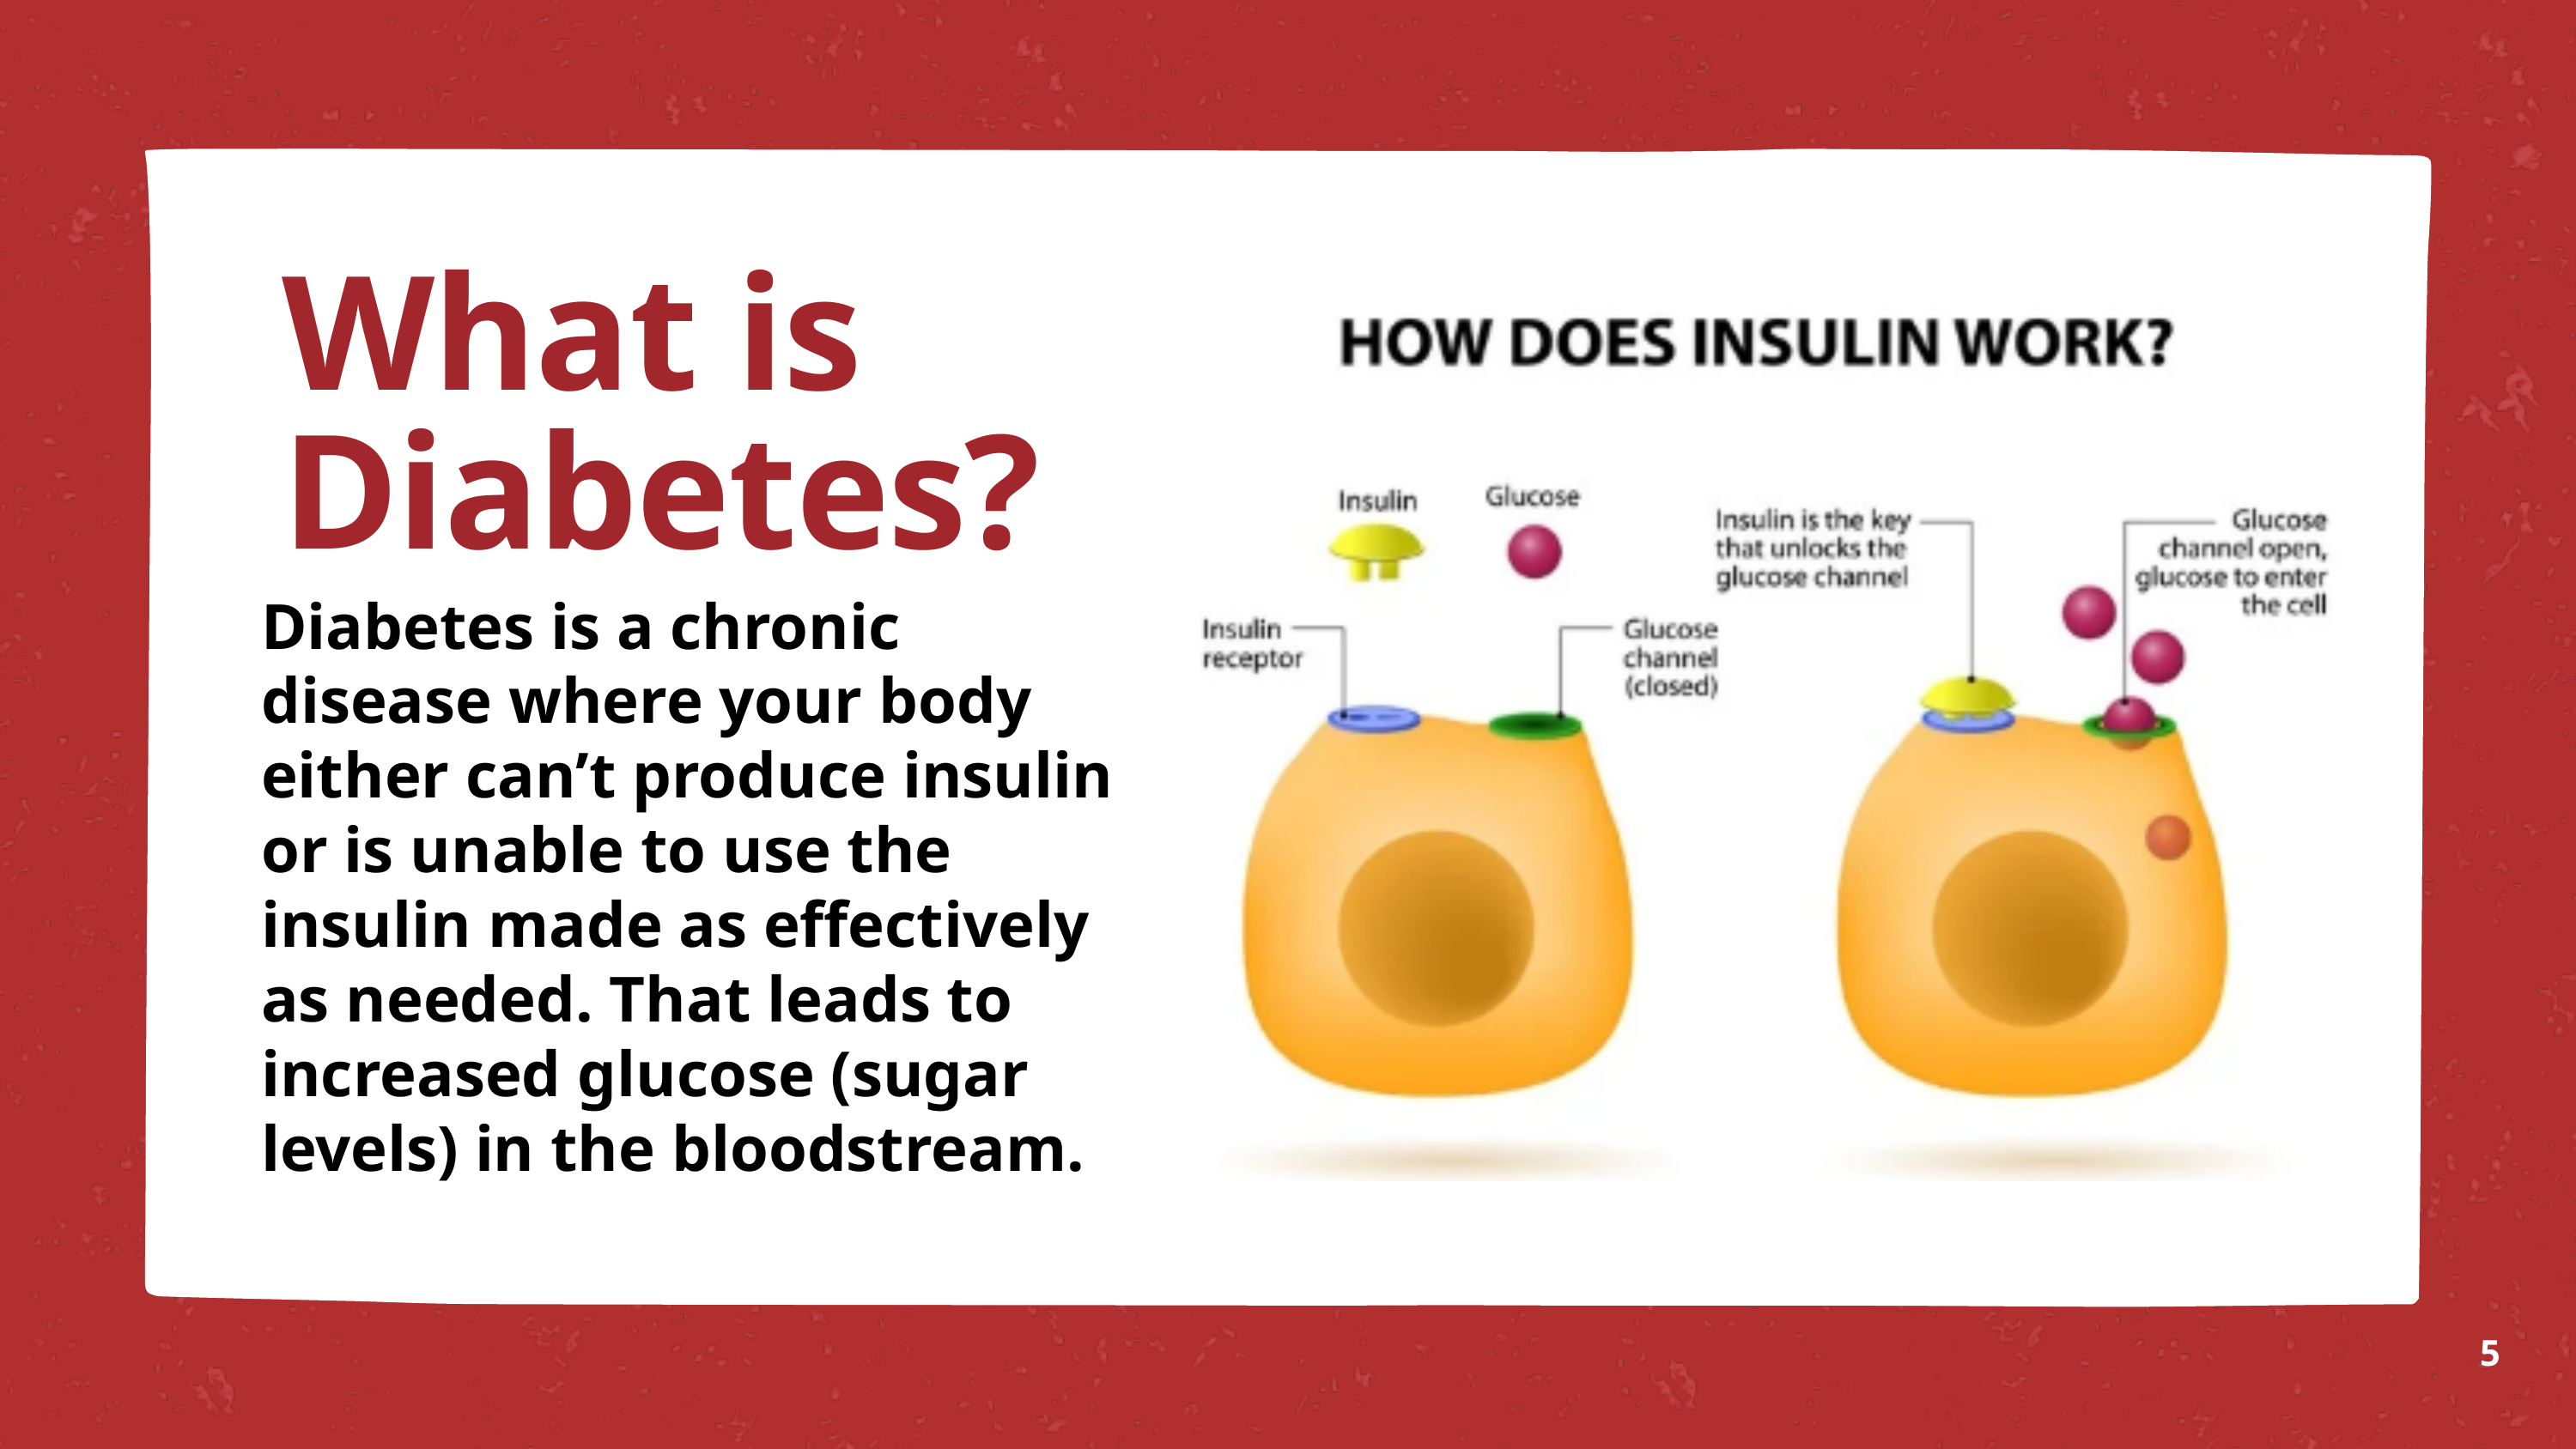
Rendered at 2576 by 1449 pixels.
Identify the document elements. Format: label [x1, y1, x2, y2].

text_box [0, 0, 2576, 1449]
text_box [144, 149, 2432, 1308]
